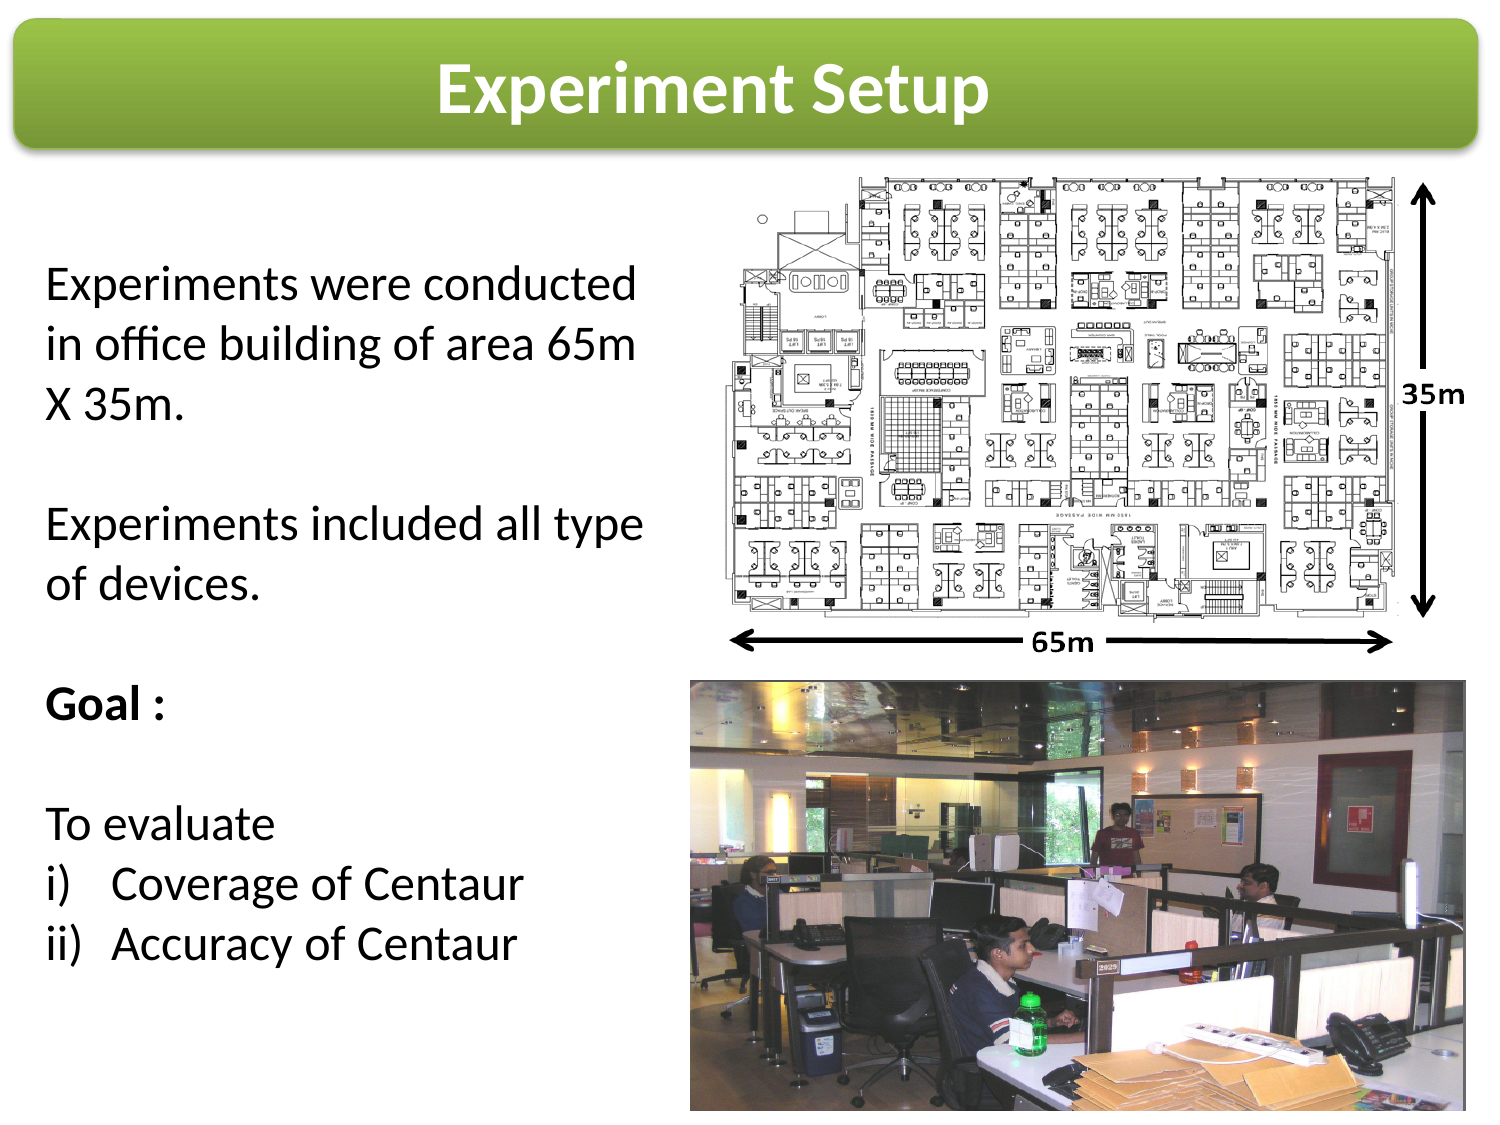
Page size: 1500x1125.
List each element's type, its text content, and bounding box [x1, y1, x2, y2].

picture [720, 172, 1466, 658]
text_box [13, 18, 1478, 176]
picture [690, 680, 1466, 1111]
text_box Experiments were conducted in office building of area 65m X 35m. Experiments included all type of devices. Goal : To evaluate Coverage of Centaur Accuracy of Centaur [30, 243, 668, 1039]
